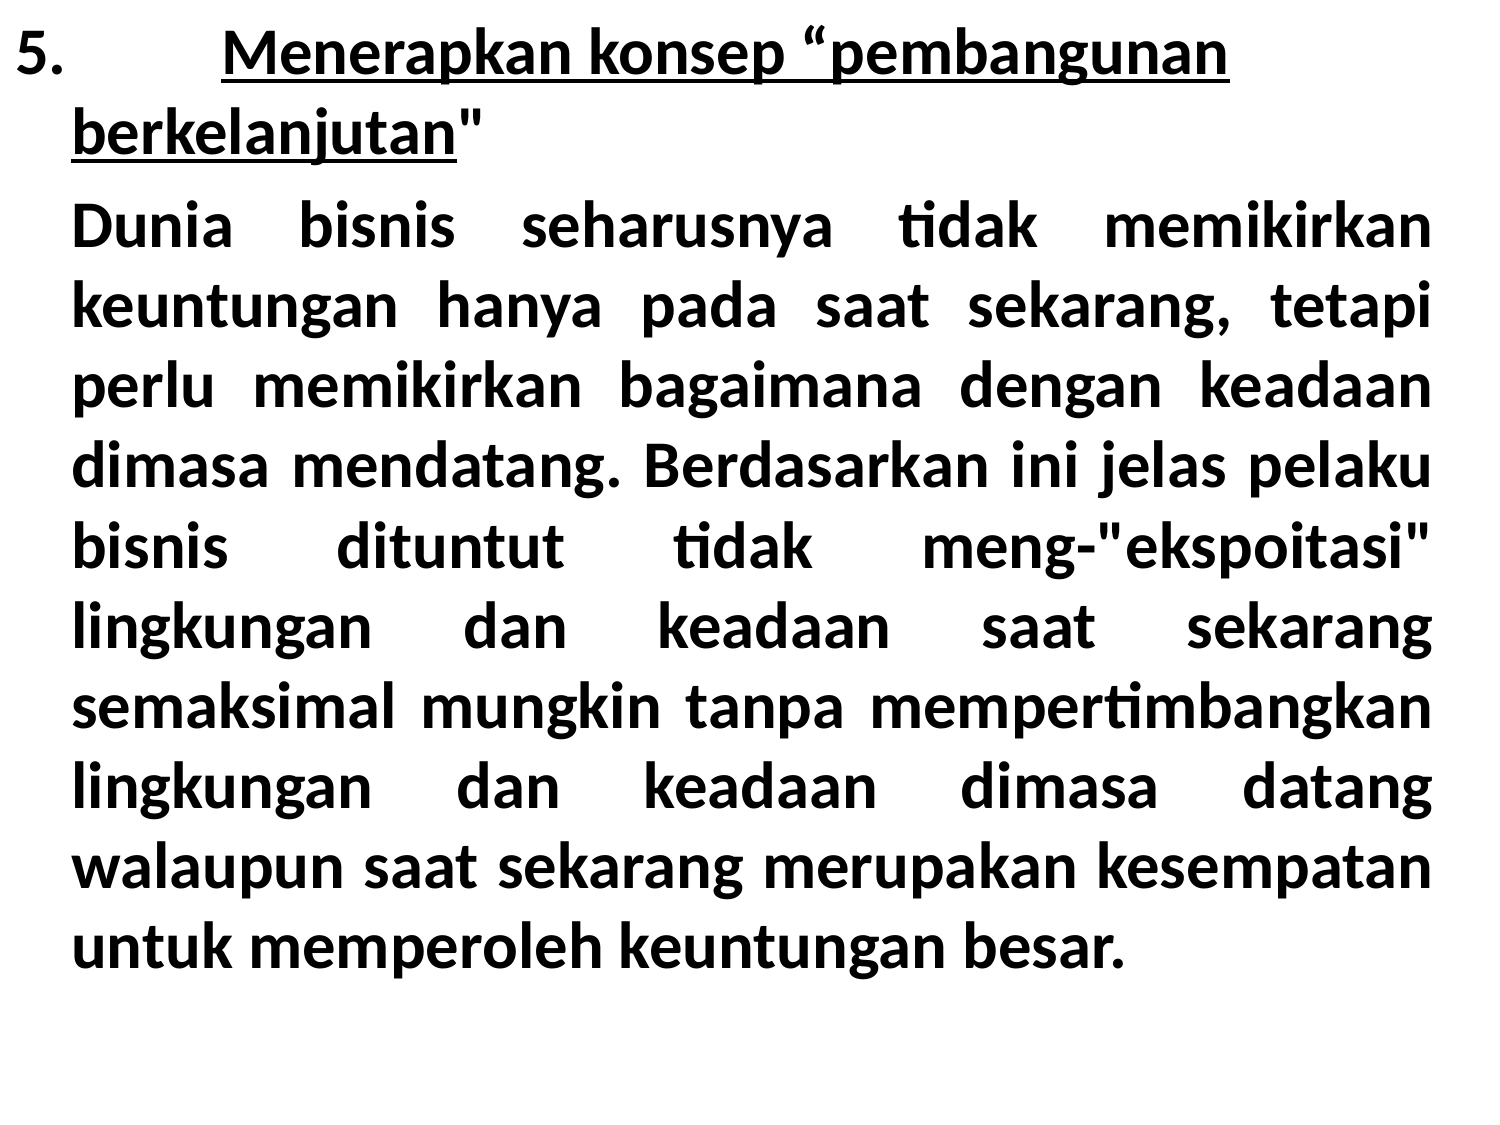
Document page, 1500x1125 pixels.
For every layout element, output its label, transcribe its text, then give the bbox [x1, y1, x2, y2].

list 5. Menerapkan konsep “pembangunan berkelanjutan" Dunia bisnis seharusnya tidak memikirkan keuntungan hanya pada saat sekarang, tetapi perlu memikirkan bagaimana dengan keadaan dimasa mendatang. Berdasarkan ini jelas pelaku bisnis dituntut tidak meng-"ekspoitasi" lingkungan dan keadaan saat sekarang semaksimal mungkin tanpa mempertimbangkan lingkungan dan keadaan dimasa datang walaupun saat sekarang merupakan kesempatan untuk memperoleh keuntungan besar. [0, 0, 1450, 1125]
